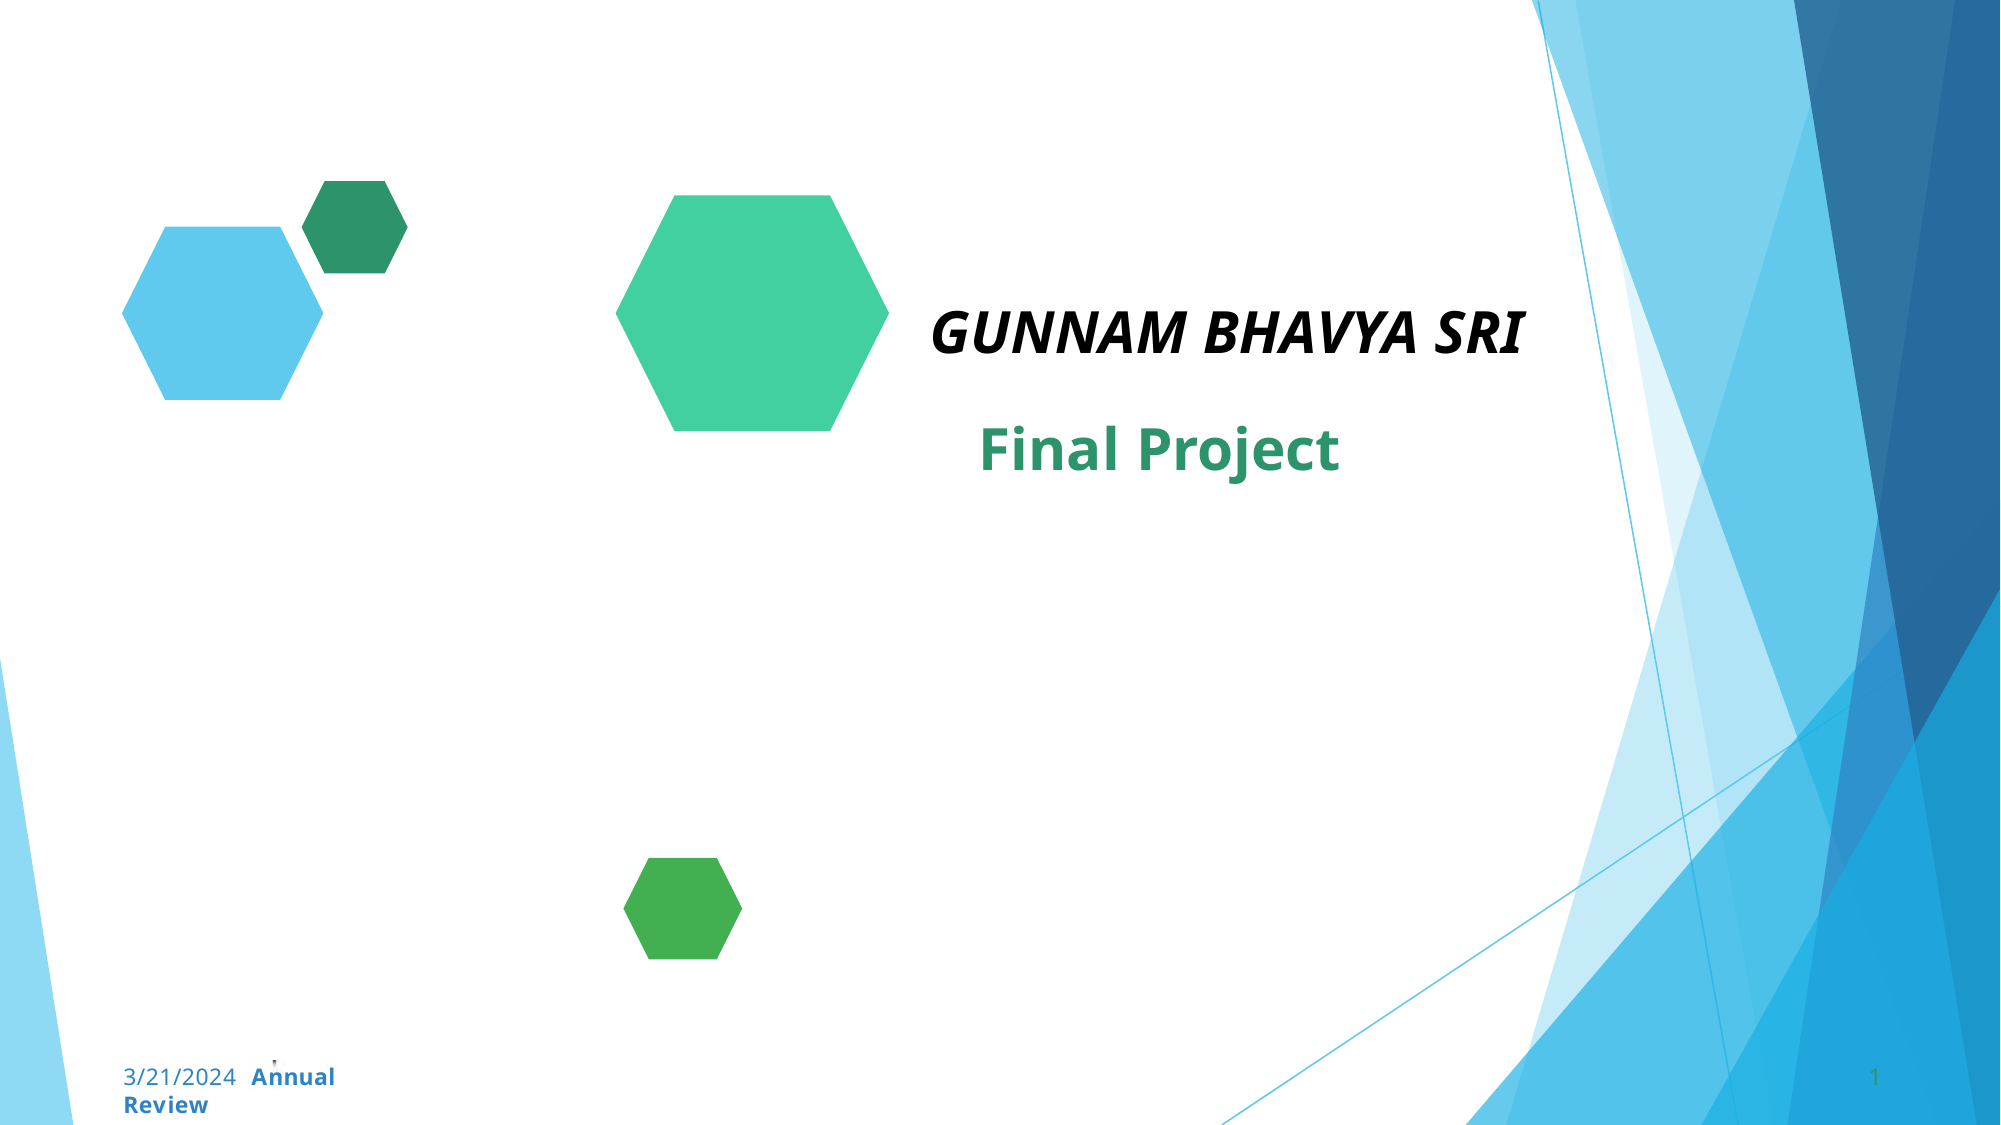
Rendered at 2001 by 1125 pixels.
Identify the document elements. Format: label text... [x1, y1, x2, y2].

slide_number 1 [1862, 1061, 1888, 1125]
title GUNNAM BHAVYA SRI [402, 292, 1540, 484]
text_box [121, 180, 408, 401]
text_box Final Project [976, 410, 1369, 483]
text_box [626, 195, 879, 292]
text_box [623, 857, 743, 960]
picture [110, 1060, 463, 1094]
text_box [1201, 642, 1869, 703]
text_box 3/21/2024 Annual Review [121, 1103, 417, 1118]
